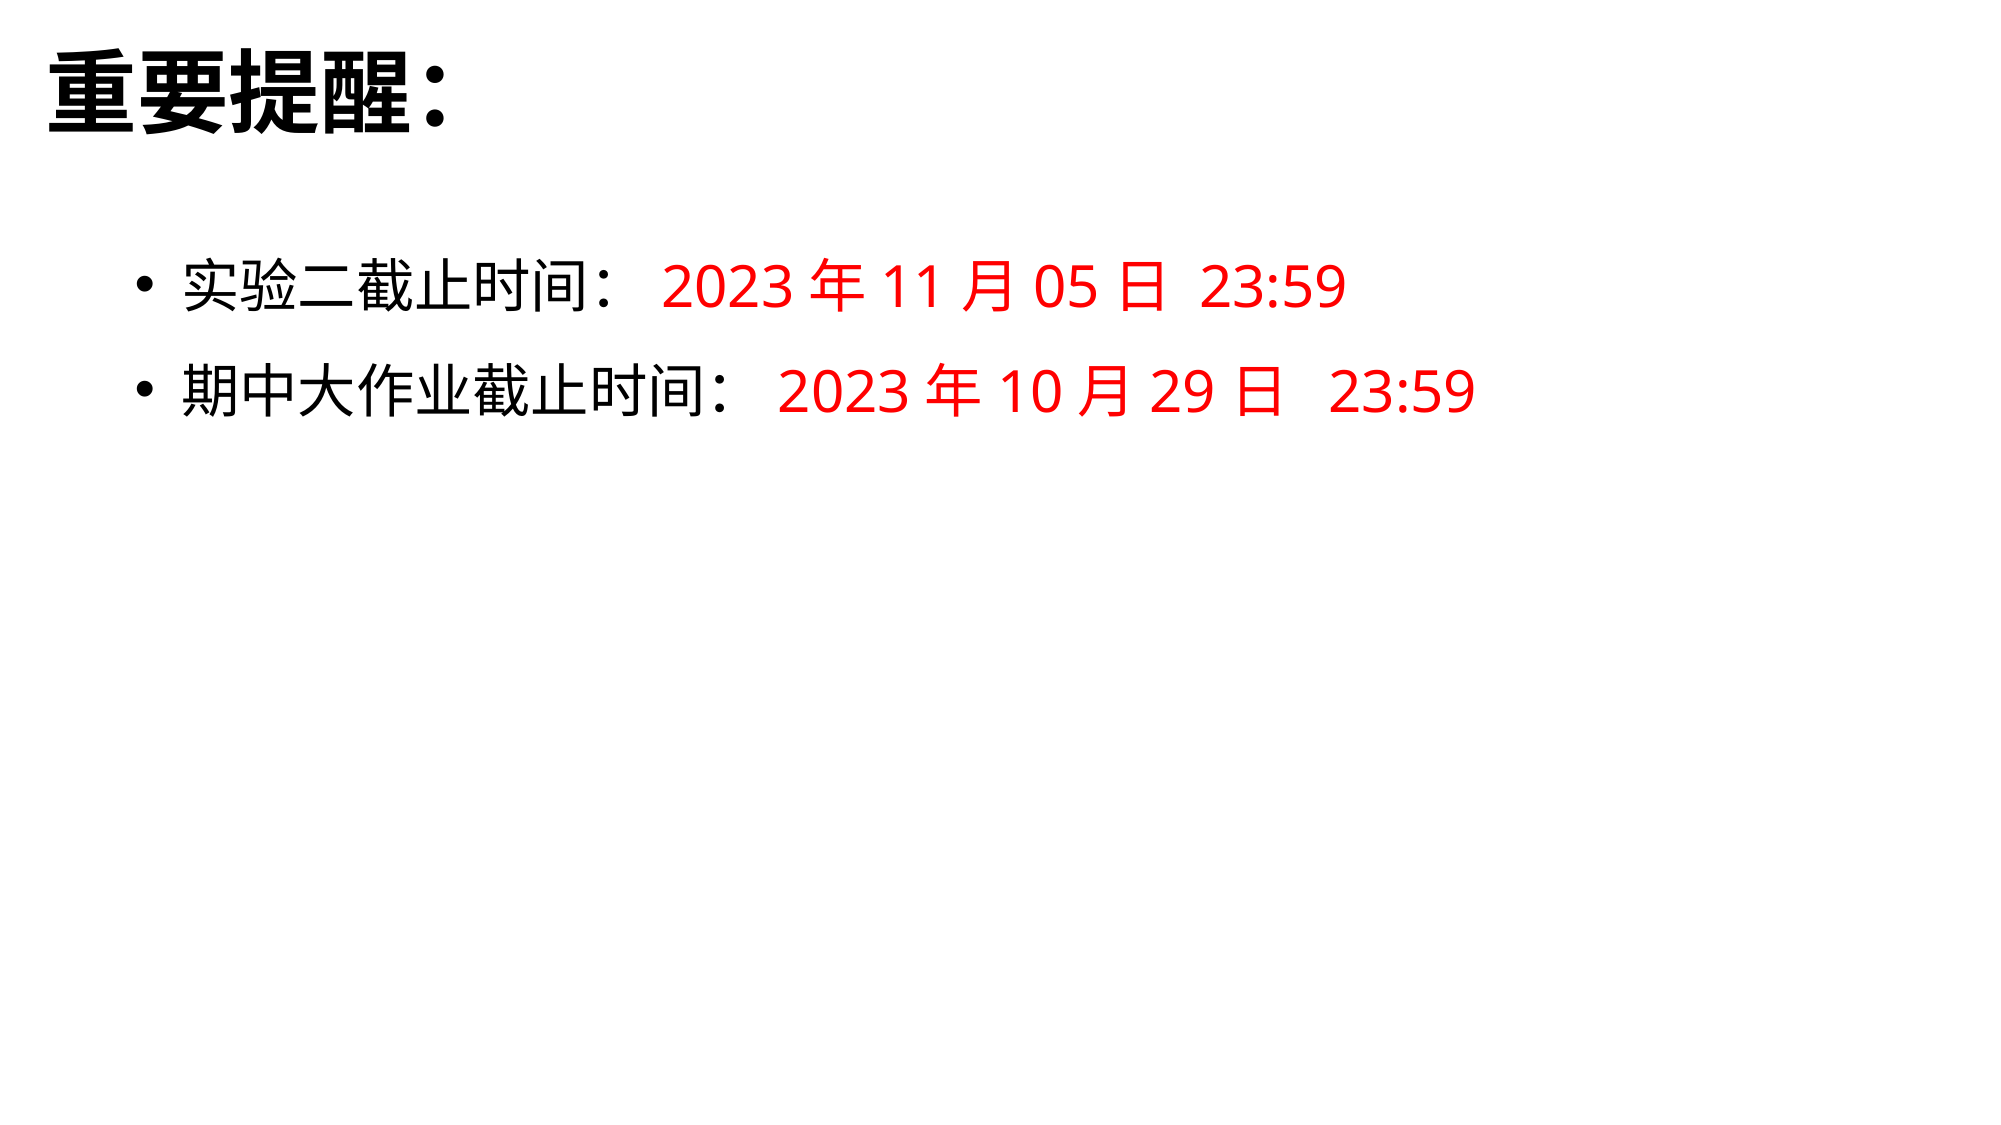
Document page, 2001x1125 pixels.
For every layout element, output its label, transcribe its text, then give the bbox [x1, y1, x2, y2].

text_box 重要提醒： [30, 27, 1120, 152]
text_box 实验二截止时间：2023年11月05日 23:59 期中大作业截止时间：2023年10月29日 23:59 [119, 206, 1931, 432]
